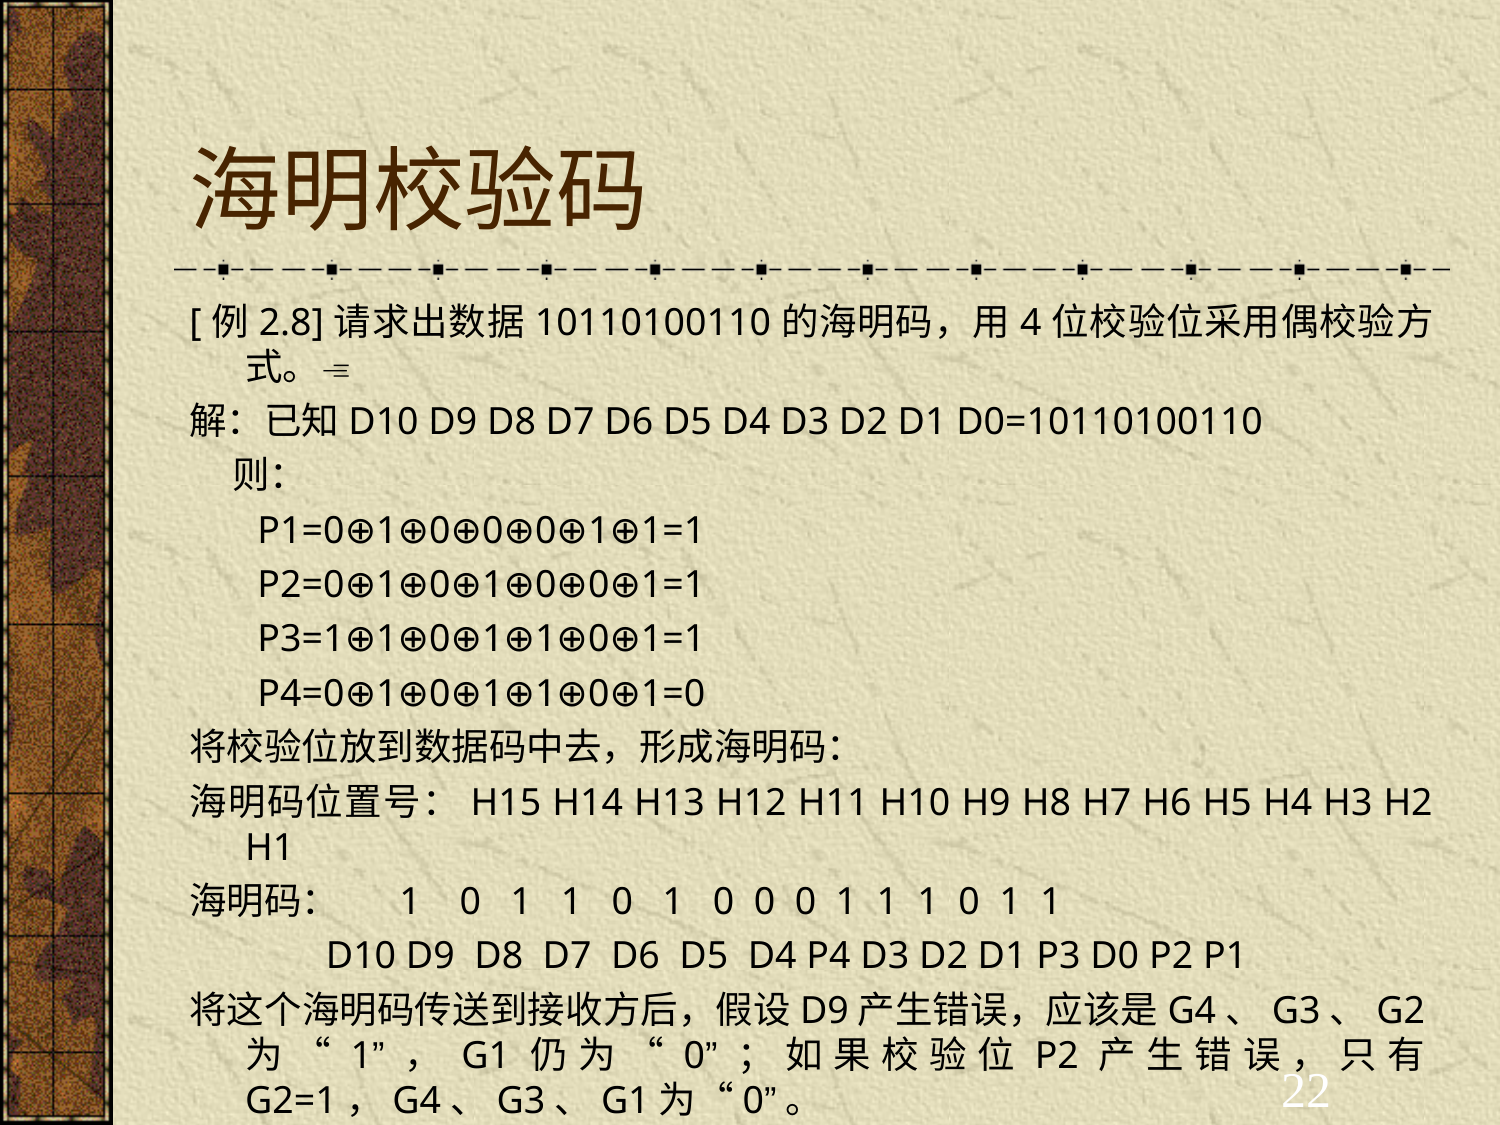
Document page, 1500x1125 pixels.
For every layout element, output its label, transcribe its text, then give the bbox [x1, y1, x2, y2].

title 海明校验码 [174, 62, 1450, 250]
picture [0, 0, 1500, 1125]
list [例2.8]请求出数据10110100110的海明码，用4位校验位采用偶校验方式。 解：已知D10 D9 D8 D7 D6 D5 D4 D3 D2 D1 D0=10110100110 则： P1=0⊕1⊕0⊕0⊕0⊕1⊕1=1 P2=0⊕1⊕0⊕1⊕0⊕0⊕1=1 P3=1⊕1⊕0⊕1⊕1⊕0⊕1=1 P4=0⊕1⊕0⊕1⊕1⊕0⊕1=0 将校验位放到数据码中去，形成海明码： 海明码位置号：H15 H14 H13 H12 H11 H10 H9 H8 H7 H6 H5 H4 H3 H2 H1 海明码： 1 0 1 1 0 1 0 0 0 1 1 1 0 1 1 D10 D9 D8 D7 D6 D5 D4 P4 D3 D2 D1 P3 D0 P2 P1 将这个海明码传送到接收方后，假设D9产生错误，应该是G4、G3、G2为“1”，G1仍为“0”；如果校验位P2产生错误，只有G2=1，G4、G3、G1为“0”。 [174, 289, 1449, 1063]
slide_number 22 [1149, 1049, 1463, 1125]
